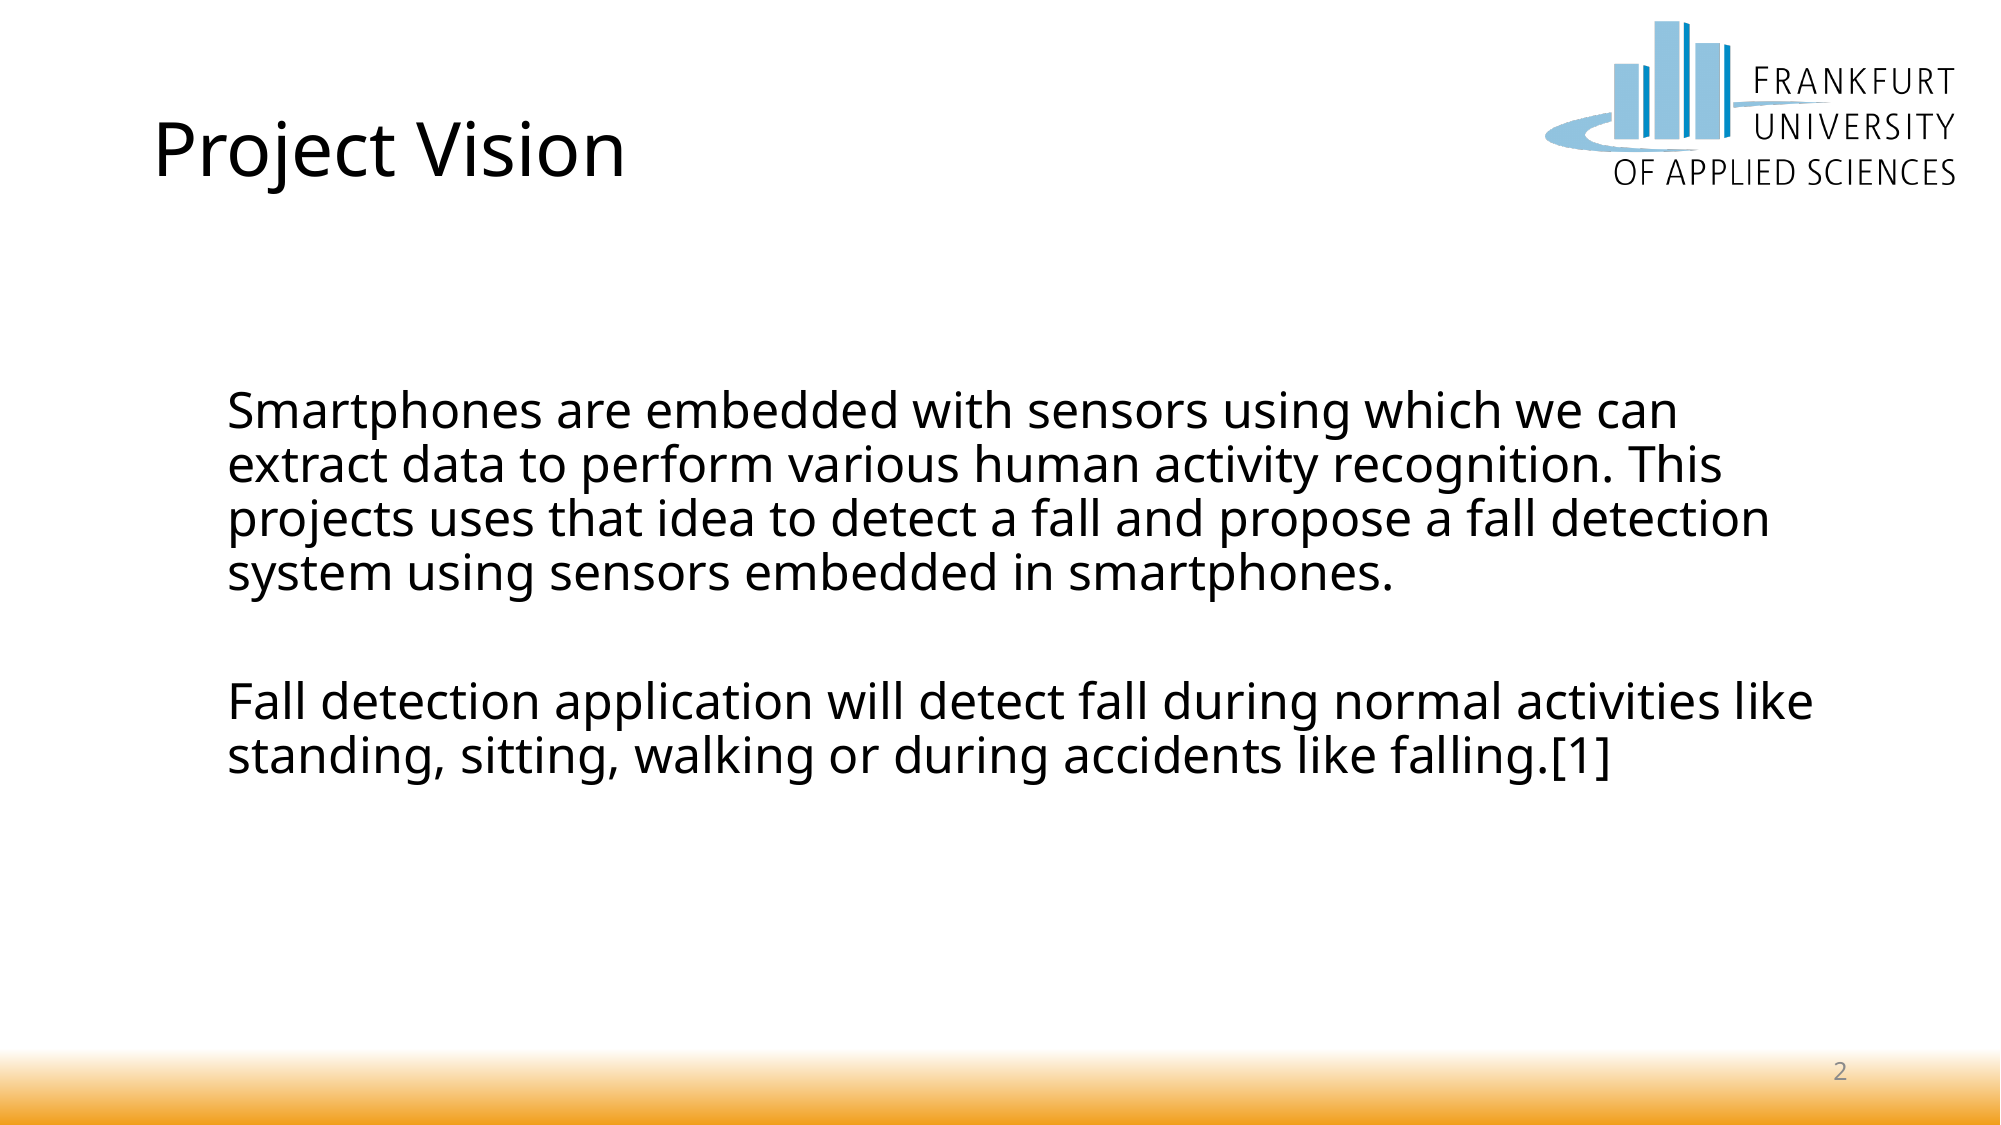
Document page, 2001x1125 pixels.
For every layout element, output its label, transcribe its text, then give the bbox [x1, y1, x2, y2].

slide_number 2 [1412, 1042, 1863, 1103]
text_box Project Vision [137, 94, 781, 199]
list Smartphones are embedded with sensors using which we can extract data to perform various human activity recognition. This projects uses that idea to detect a fall and propose a fall detection system using sensors embedded in smartphones. Fall detection application will detect fall during normal activities like standing, sitting, walking or during accidents like falling.[1] [137, 243, 1863, 1014]
picture [1545, 21, 1955, 185]
